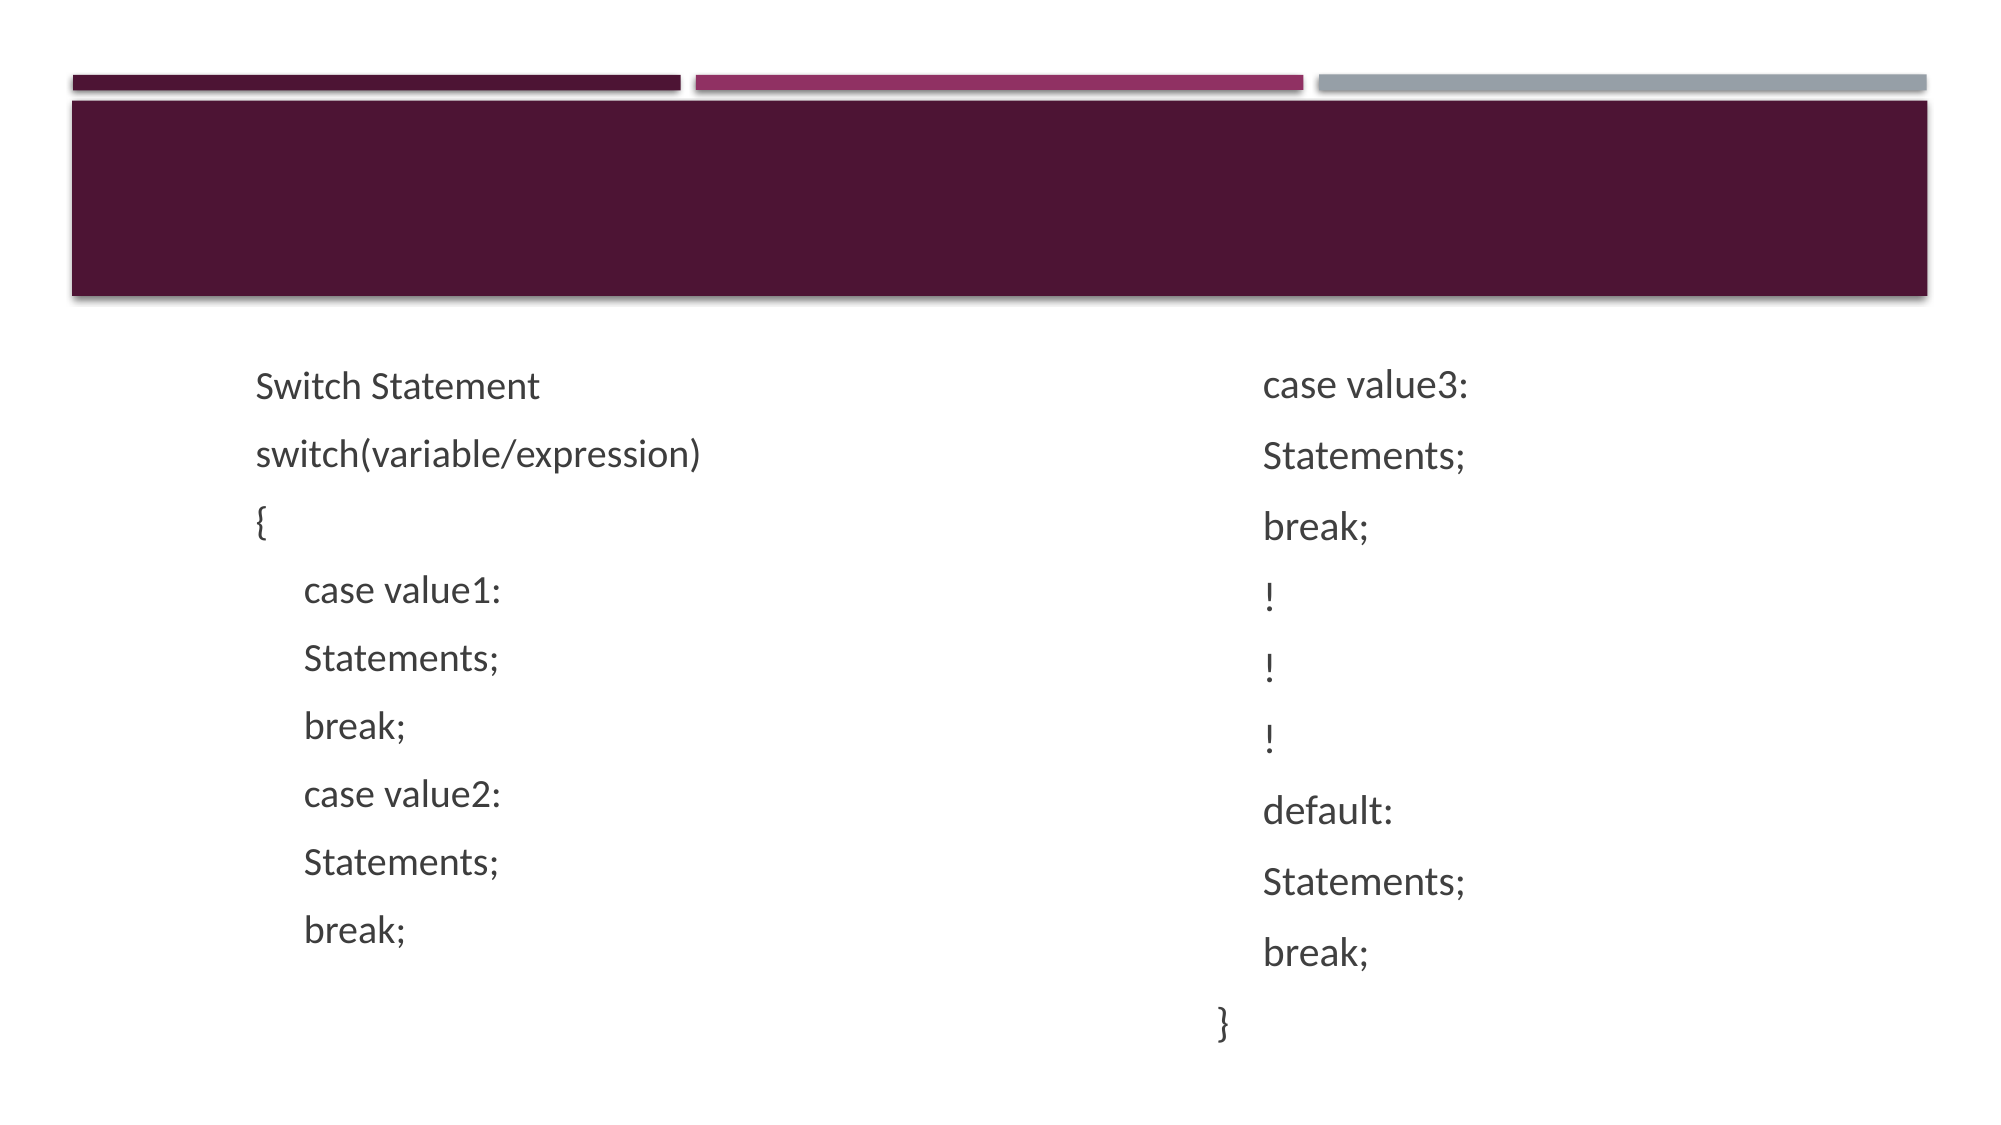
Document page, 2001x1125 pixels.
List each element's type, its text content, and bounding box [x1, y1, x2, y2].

list Switch Statement switch(variable/expression) { case value1: Statements; break; case value2: Statements; break; [189, 349, 950, 1026]
text_box case value3: Statements; break; ! ! ! default: Statements; break; } [1126, 349, 1870, 1103]
